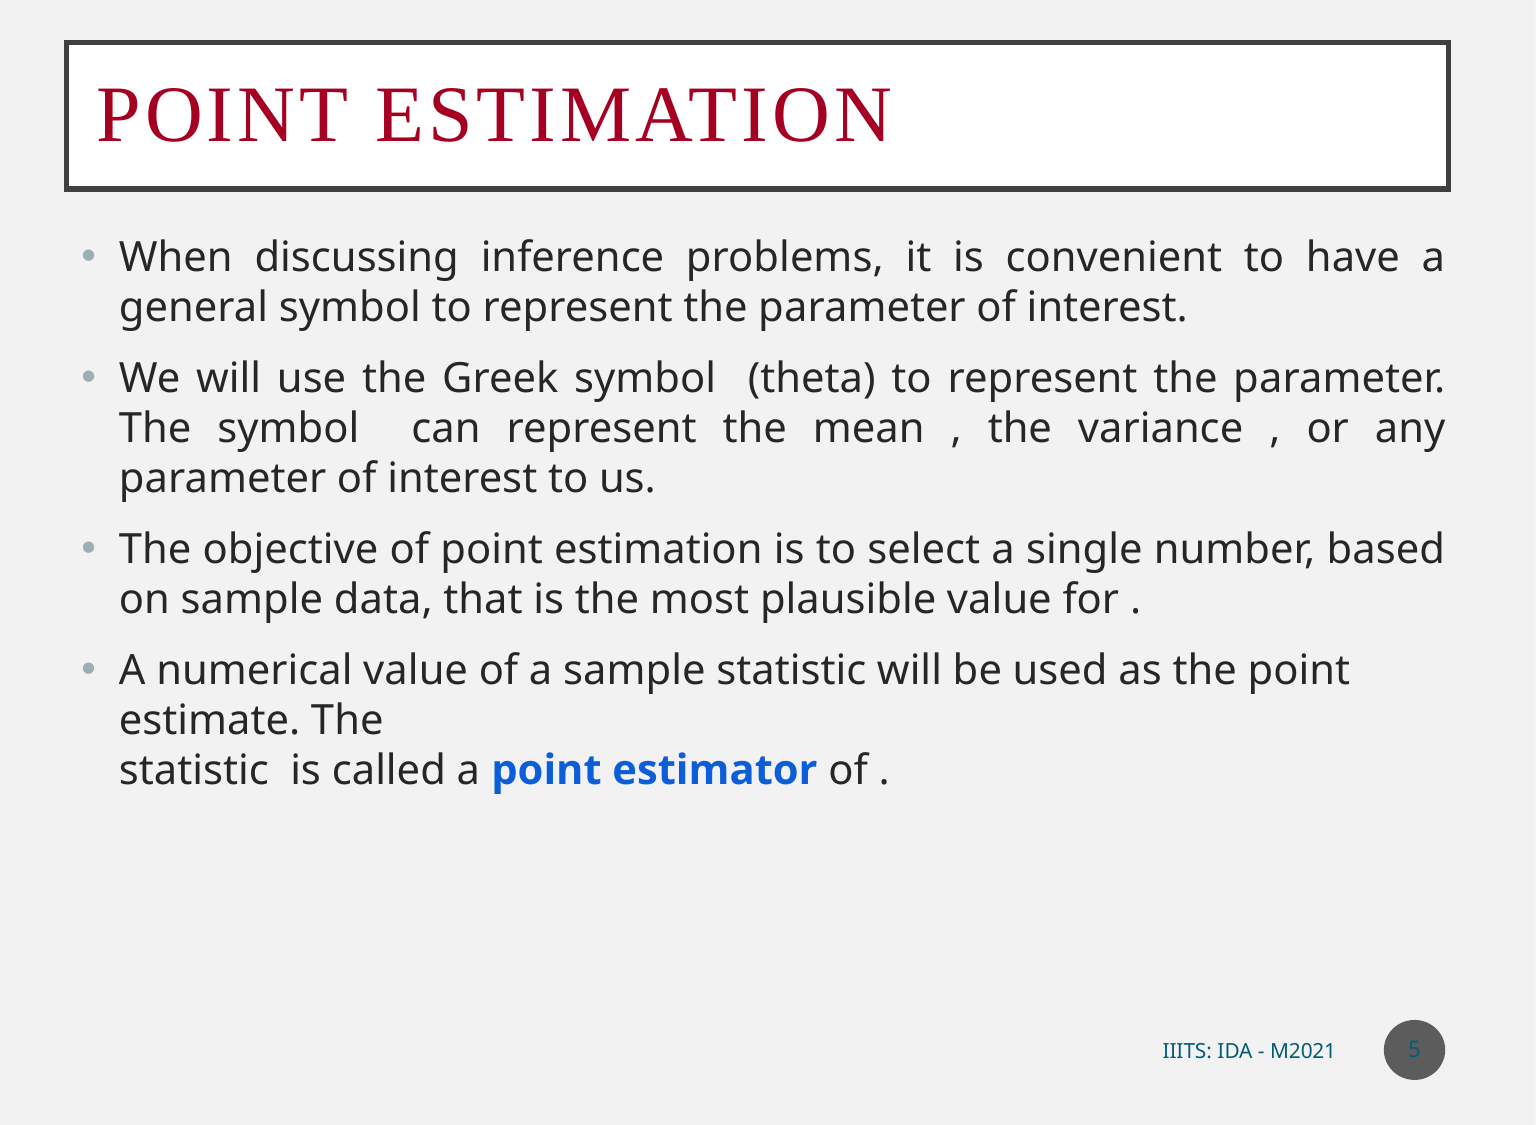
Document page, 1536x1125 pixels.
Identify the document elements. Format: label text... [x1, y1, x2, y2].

slide_number IIITS: IDA - M2021 [1004, 1023, 1351, 1077]
title Point Estimation [64, 40, 1451, 192]
slide_number 5 [1383, 1019, 1446, 1080]
